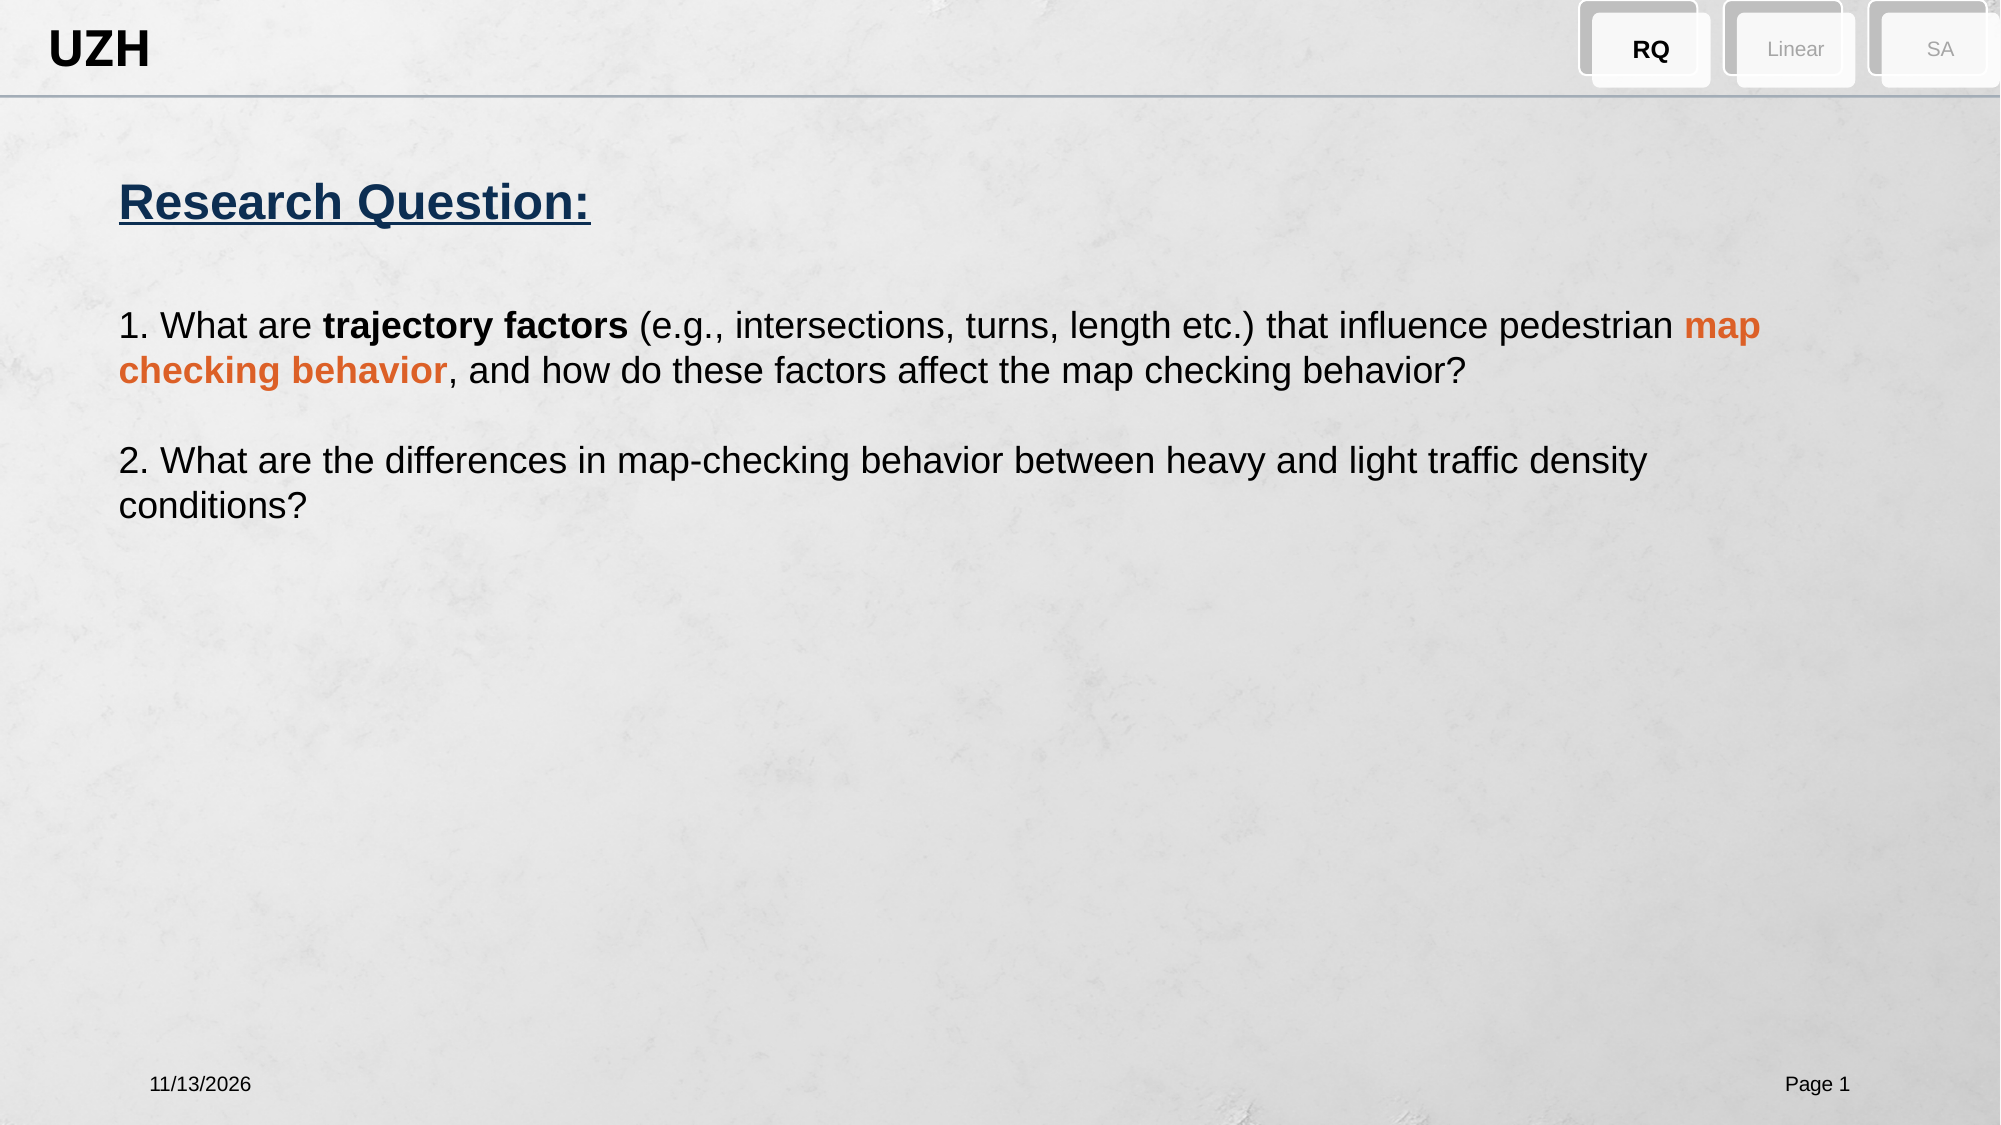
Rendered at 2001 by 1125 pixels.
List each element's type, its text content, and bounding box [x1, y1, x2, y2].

text_box Research Question: [103, 161, 1643, 237]
text_box 1. What are trajectory factors (e.g., intersections, turns, length etc.) that influence pedestrian map checking behavior, and how do these factors affect the map checking behavior? [103, 294, 1851, 399]
picture [0, 0, 2001, 1125]
slide_number Page 1 [1714, 1070, 1851, 1106]
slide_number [149, 1070, 354, 1106]
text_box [1578, 0, 2000, 88]
text_box 2. What are the differences in map-checking behavior between heavy and light traffic density conditions? [103, 428, 1851, 533]
